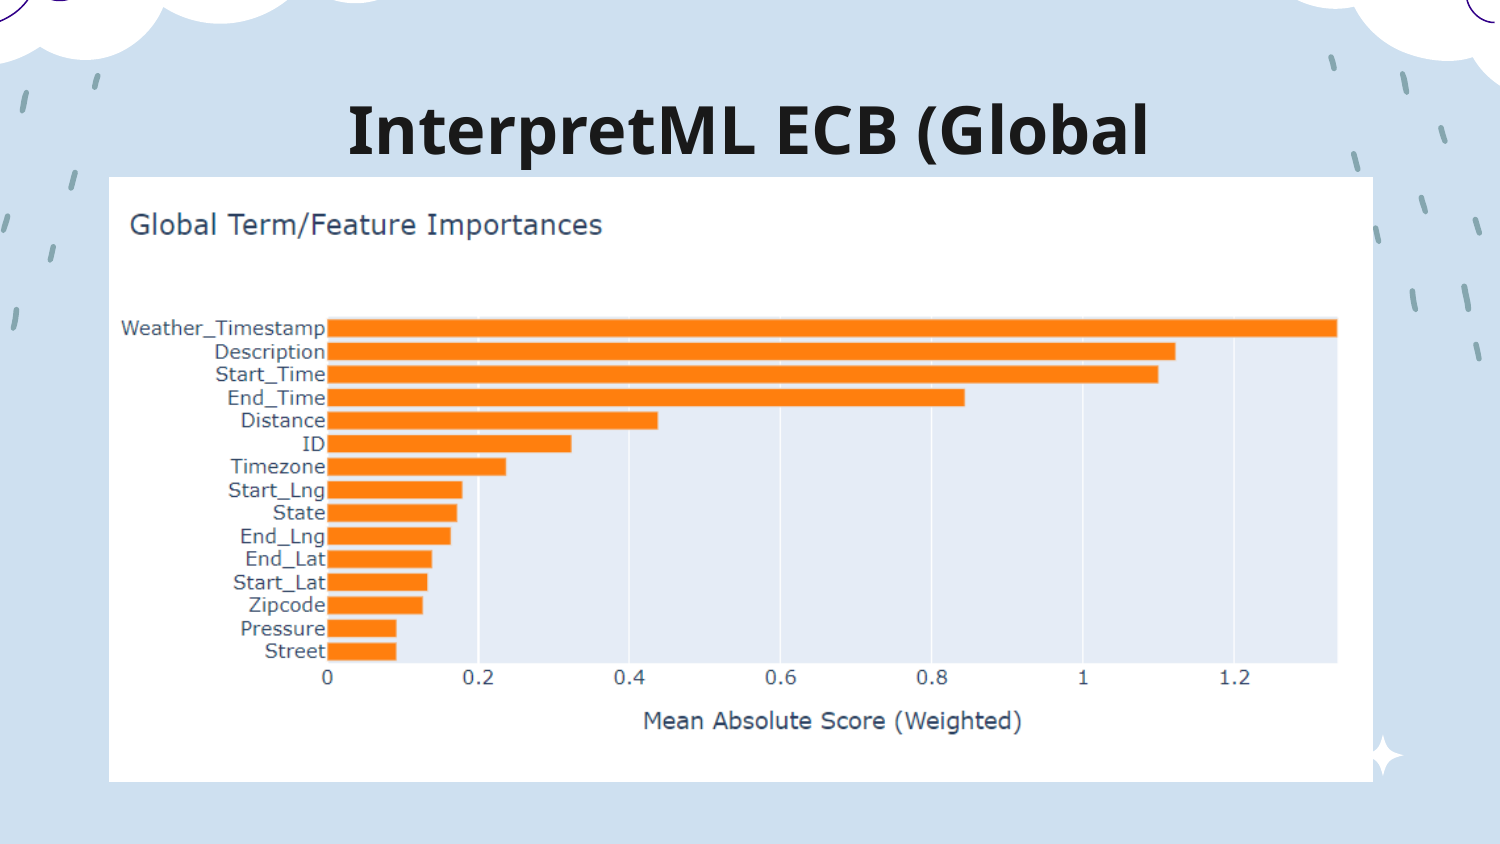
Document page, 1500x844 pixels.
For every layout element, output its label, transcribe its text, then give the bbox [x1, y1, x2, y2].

picture [108, 177, 1374, 782]
title InterpretML ECB (Global Explanation) [118, 72, 1382, 167]
